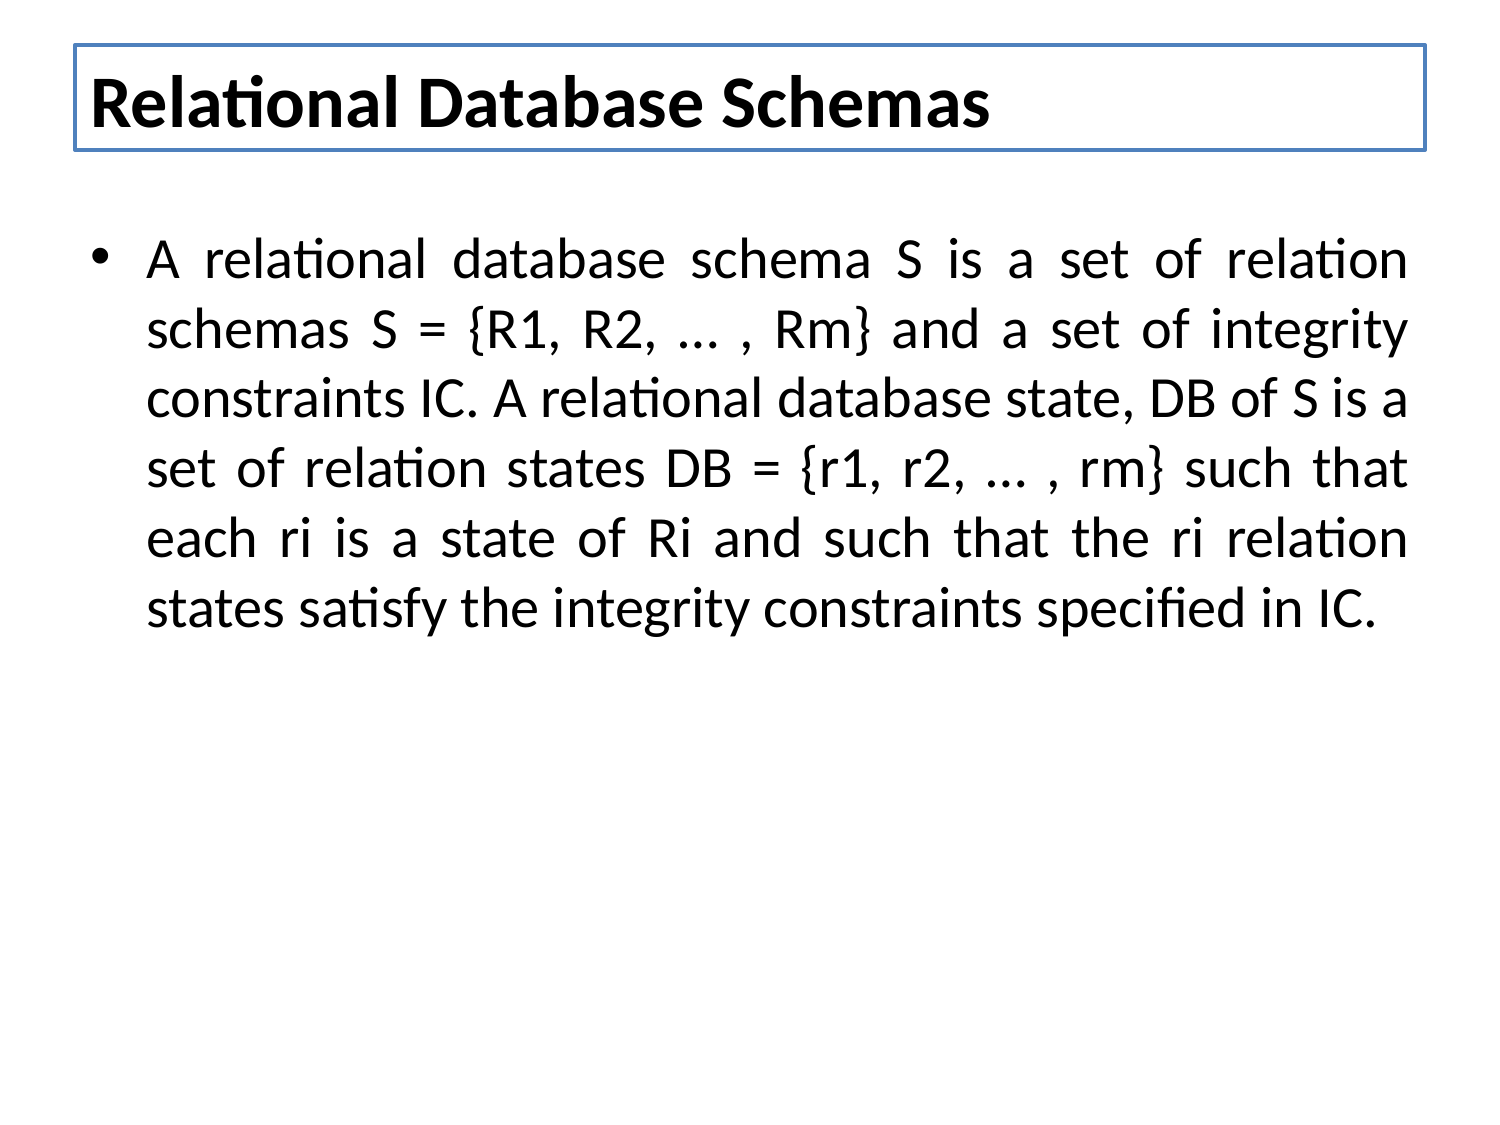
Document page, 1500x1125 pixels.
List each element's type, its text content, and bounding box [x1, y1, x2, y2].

list A relational database schema S is a set of relation schemas S = {R1, R2, … , Rm} and a set of integrity constraints IC. A relational database state, DB of S is a set of relation states DB = {r1, r2, … , rm} such that each ri is a state of Ri and such that the ri relation states satisfy the integrity constraints specified in IC. [75, 212, 1425, 955]
title Relational Database Schemas [73, 43, 1427, 152]
